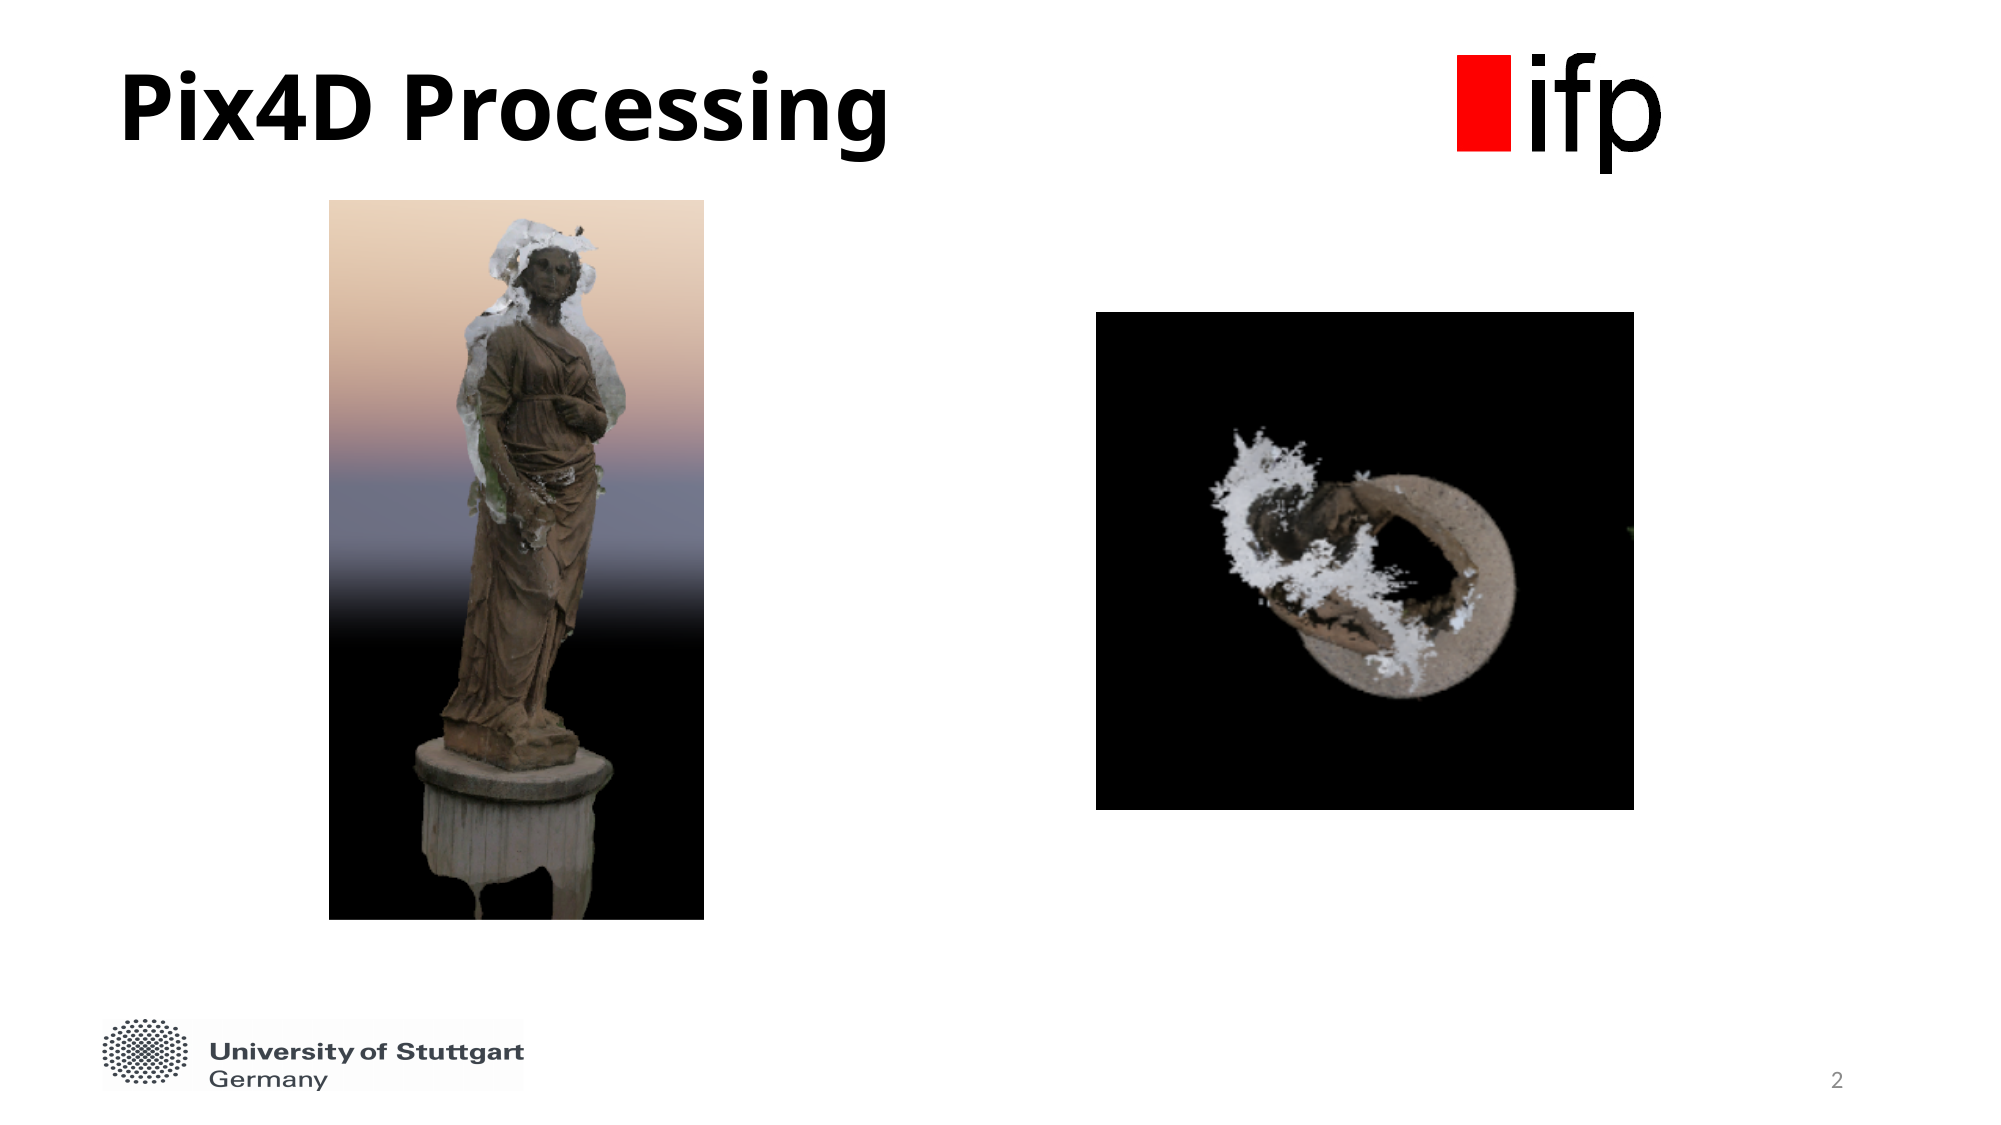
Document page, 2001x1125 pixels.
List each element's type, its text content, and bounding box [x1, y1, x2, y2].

slide_number 2 [1408, 1048, 1859, 1109]
picture [102, 1019, 524, 1091]
picture [1096, 312, 1634, 810]
list [102, 200, 1898, 1002]
title Pix4D Processing [102, 53, 1441, 174]
picture [329, 200, 704, 921]
picture [1441, 53, 1674, 174]
